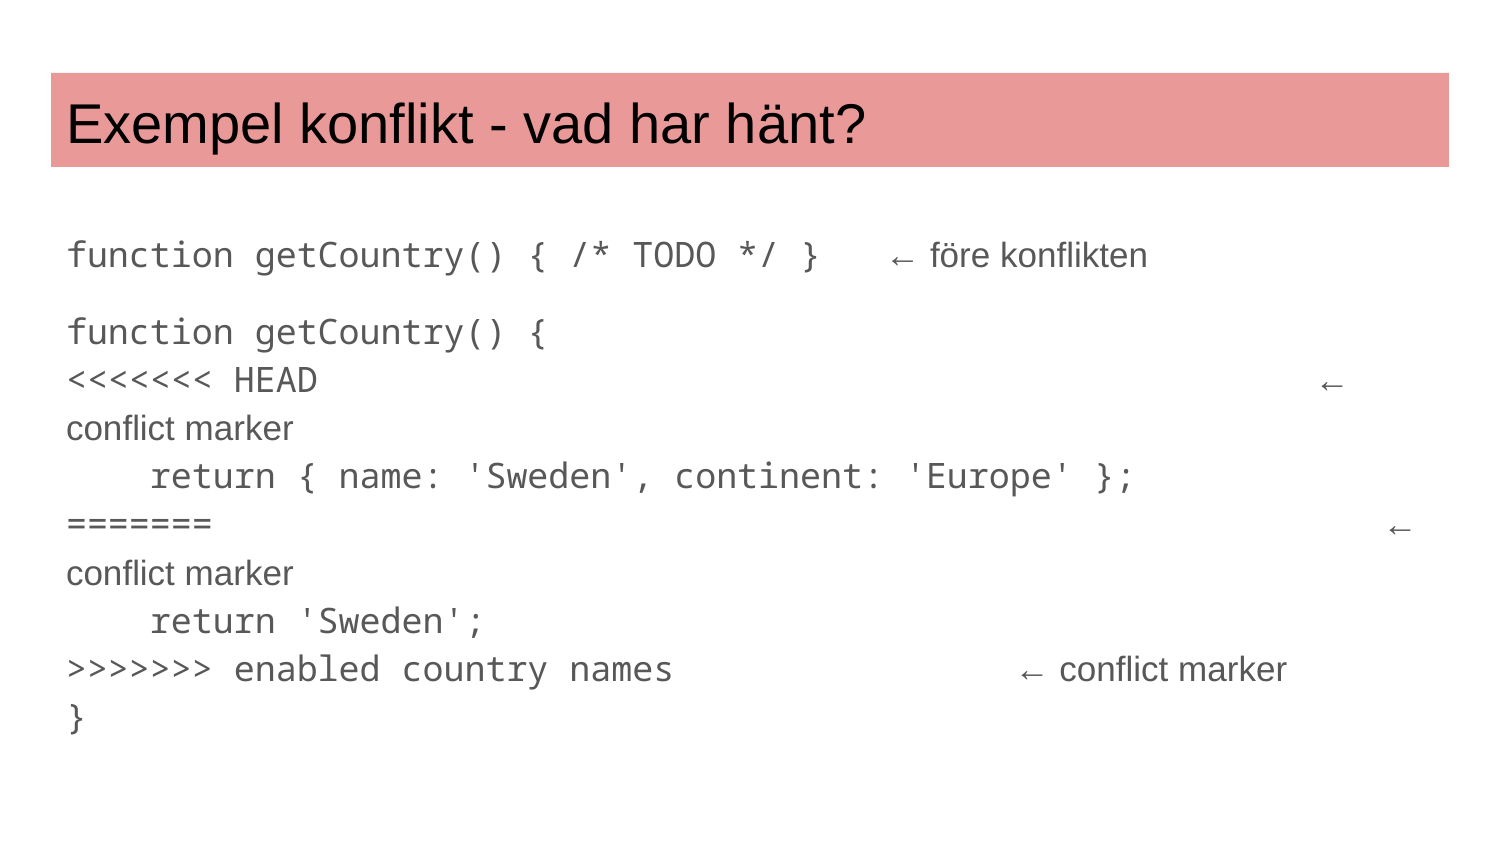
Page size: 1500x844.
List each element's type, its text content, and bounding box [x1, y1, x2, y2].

title Exempel konflikt - vad har hänt? [50, 72, 1450, 168]
list function getCountry() { /* TODO */ } ← före konflikten function getCountry() { <<<<<<< HEAD ← conflict marker return { name: 'Sweden', continent: 'Europe' }; ======= ← conflict marker return 'Sweden'; >>>>>>> enabled country names ← conflict marker } [50, 210, 1450, 755]
